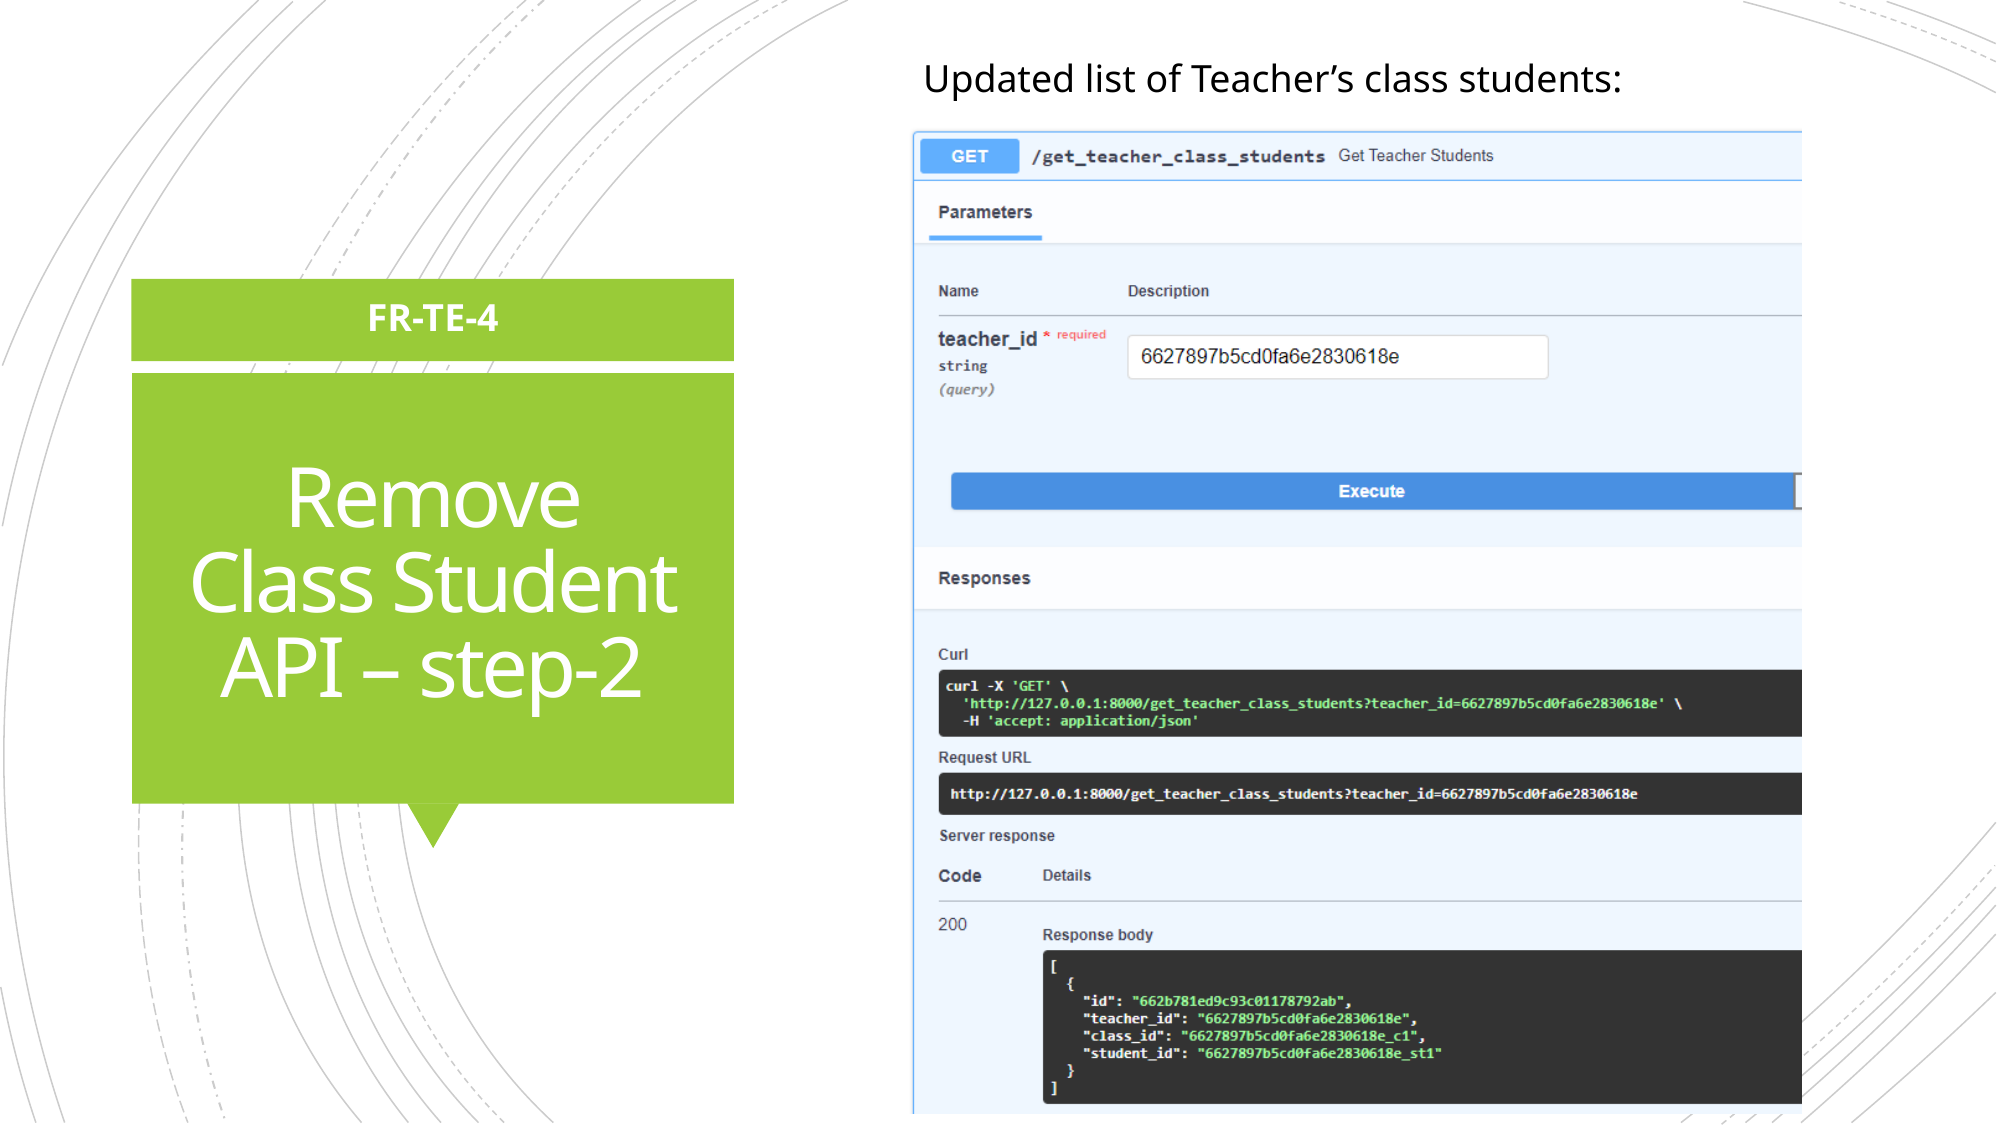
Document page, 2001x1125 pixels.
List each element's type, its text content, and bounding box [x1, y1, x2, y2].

text_box Updated list of Teacher’s class students: [908, 47, 1832, 107]
title Remove Class Student API – step-2 [145, 385, 720, 789]
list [908, 124, 1802, 1114]
text_box FR-TE-4 [293, 286, 572, 347]
